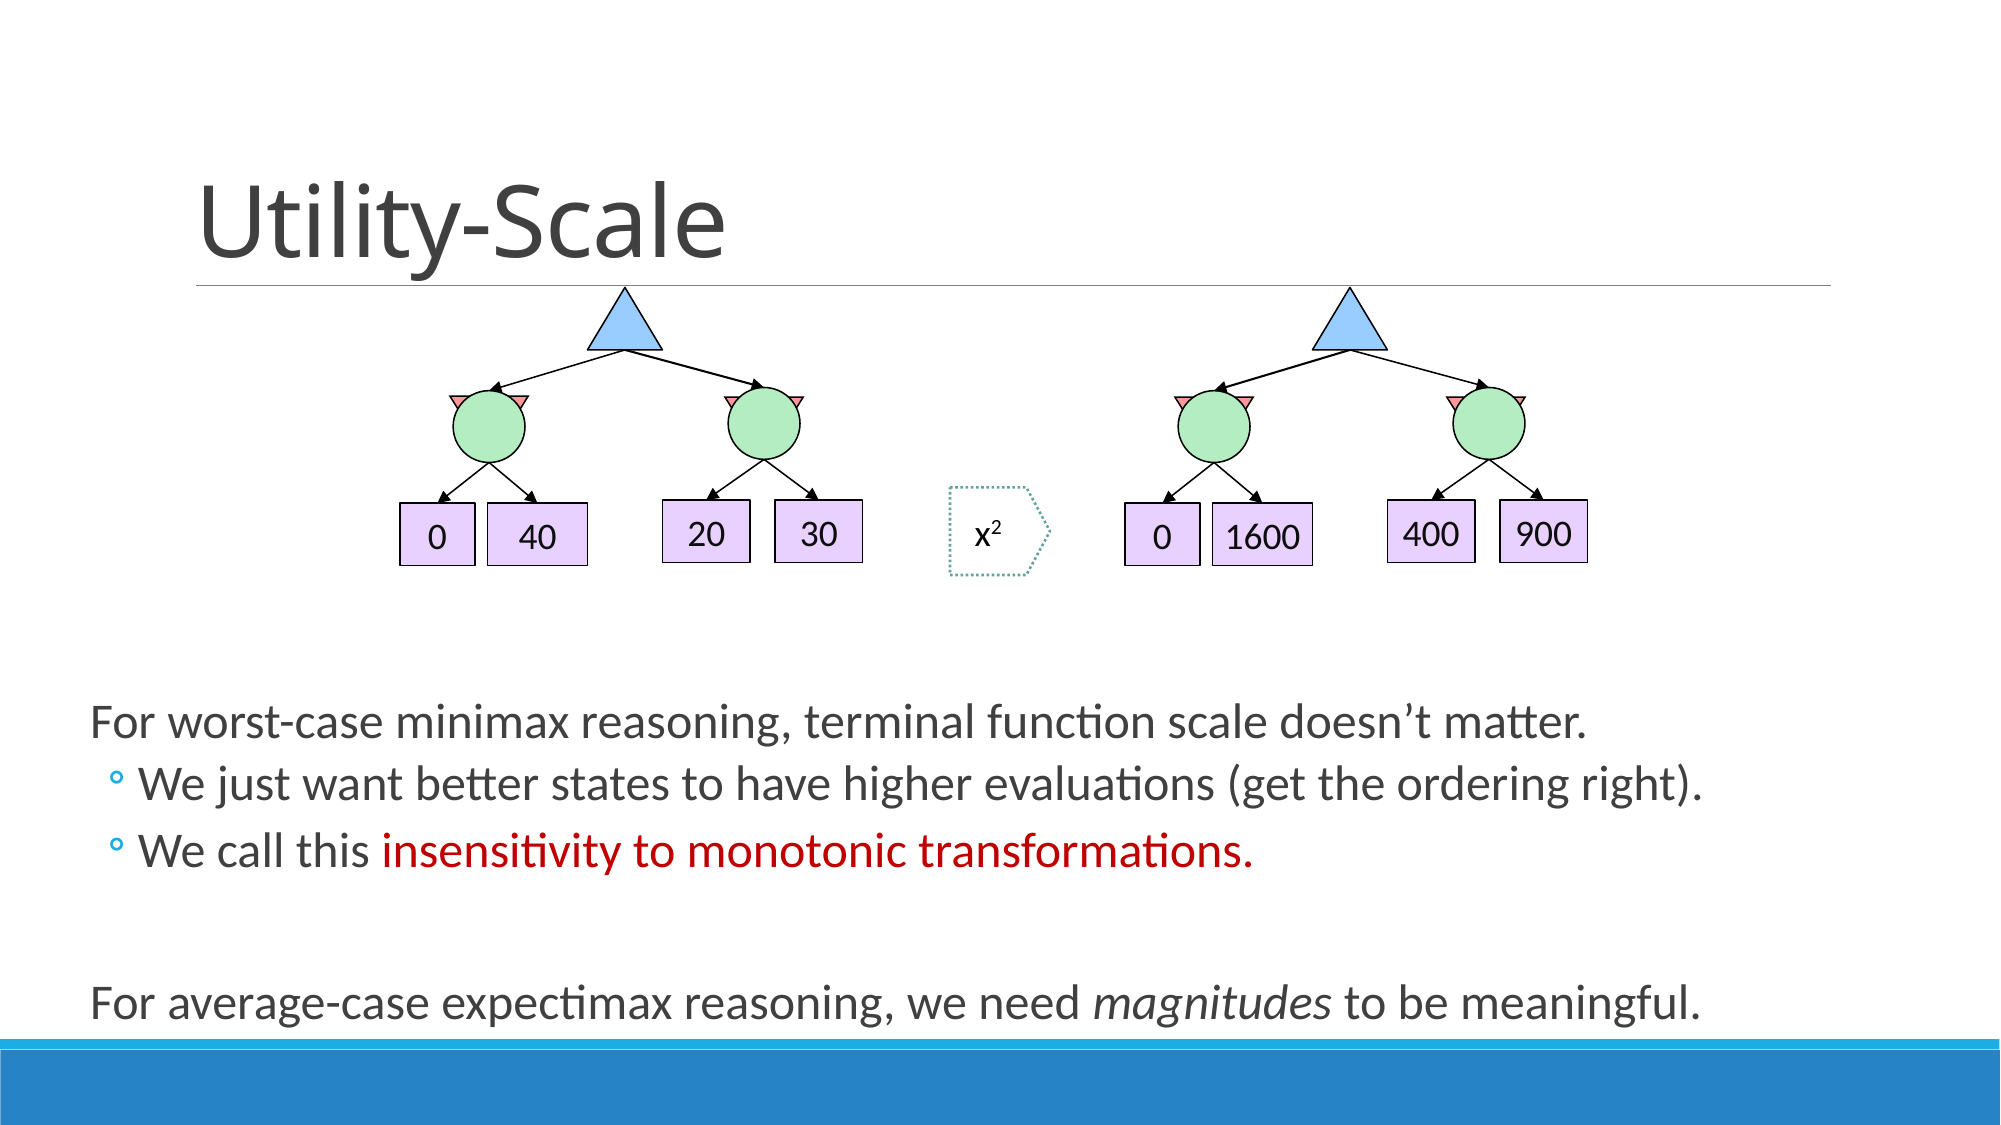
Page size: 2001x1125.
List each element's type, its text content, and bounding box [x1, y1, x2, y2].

text_box 40 [487, 503, 588, 566]
text_box [1312, 287, 1388, 350]
text_box 0 [1124, 503, 1200, 566]
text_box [1439, 450, 1481, 510]
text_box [675, 298, 714, 384]
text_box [1261, 301, 1303, 439]
title Utility-Scale [180, 47, 1830, 285]
text_box [587, 287, 663, 350]
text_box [442, 456, 485, 510]
list For worst-case minimax reasoning, terminal function scale doesn’t matter. We just want better states to have higher evaluations (get the ordering right). We call this insensitivity to monotonic transformations. For average-case expectimax reasoning, we need magnitudes to be meaningful. [75, 687, 1888, 1075]
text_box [452, 386, 1439, 463]
text_box 20 [662, 499, 750, 563]
text_box 30 [774, 499, 863, 563]
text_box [714, 470, 756, 510]
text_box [770, 470, 813, 508]
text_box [536, 301, 578, 384]
text_box 0 [399, 503, 475, 566]
text_box 900 [1499, 499, 1588, 563]
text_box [493, 470, 535, 508]
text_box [1167, 470, 1210, 510]
text_box 1600 [1212, 503, 1313, 566]
text_box x2 [948, 486, 1052, 577]
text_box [1495, 451, 1538, 508]
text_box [1400, 298, 1439, 439]
text_box 400 [1387, 499, 1475, 563]
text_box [1443, 386, 1526, 463]
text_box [1218, 470, 1259, 508]
